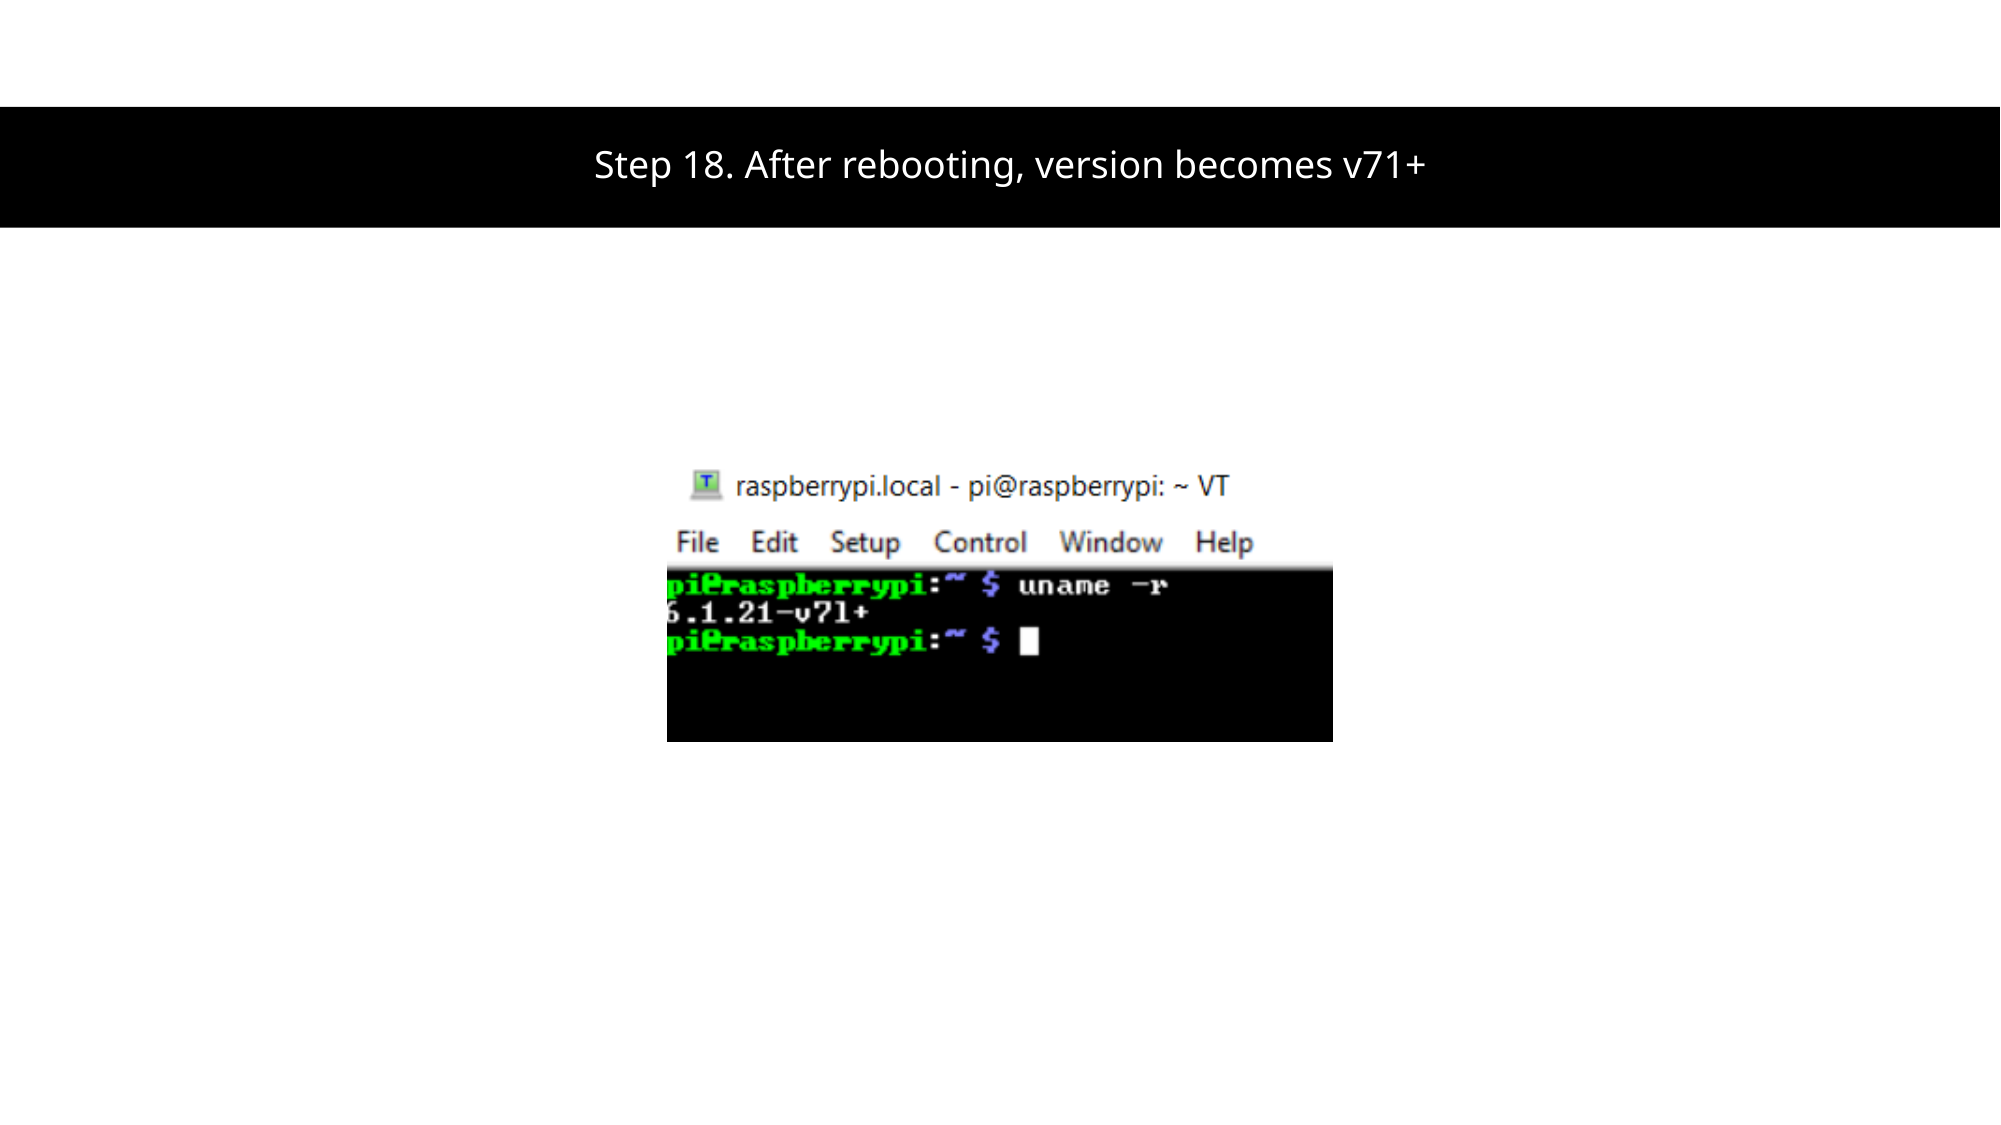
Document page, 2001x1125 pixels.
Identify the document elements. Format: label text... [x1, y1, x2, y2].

title Step 18. After rebooting, version becomes v71+ [91, 105, 1931, 228]
text_box [0, 106, 2000, 229]
picture [667, 453, 1333, 742]
